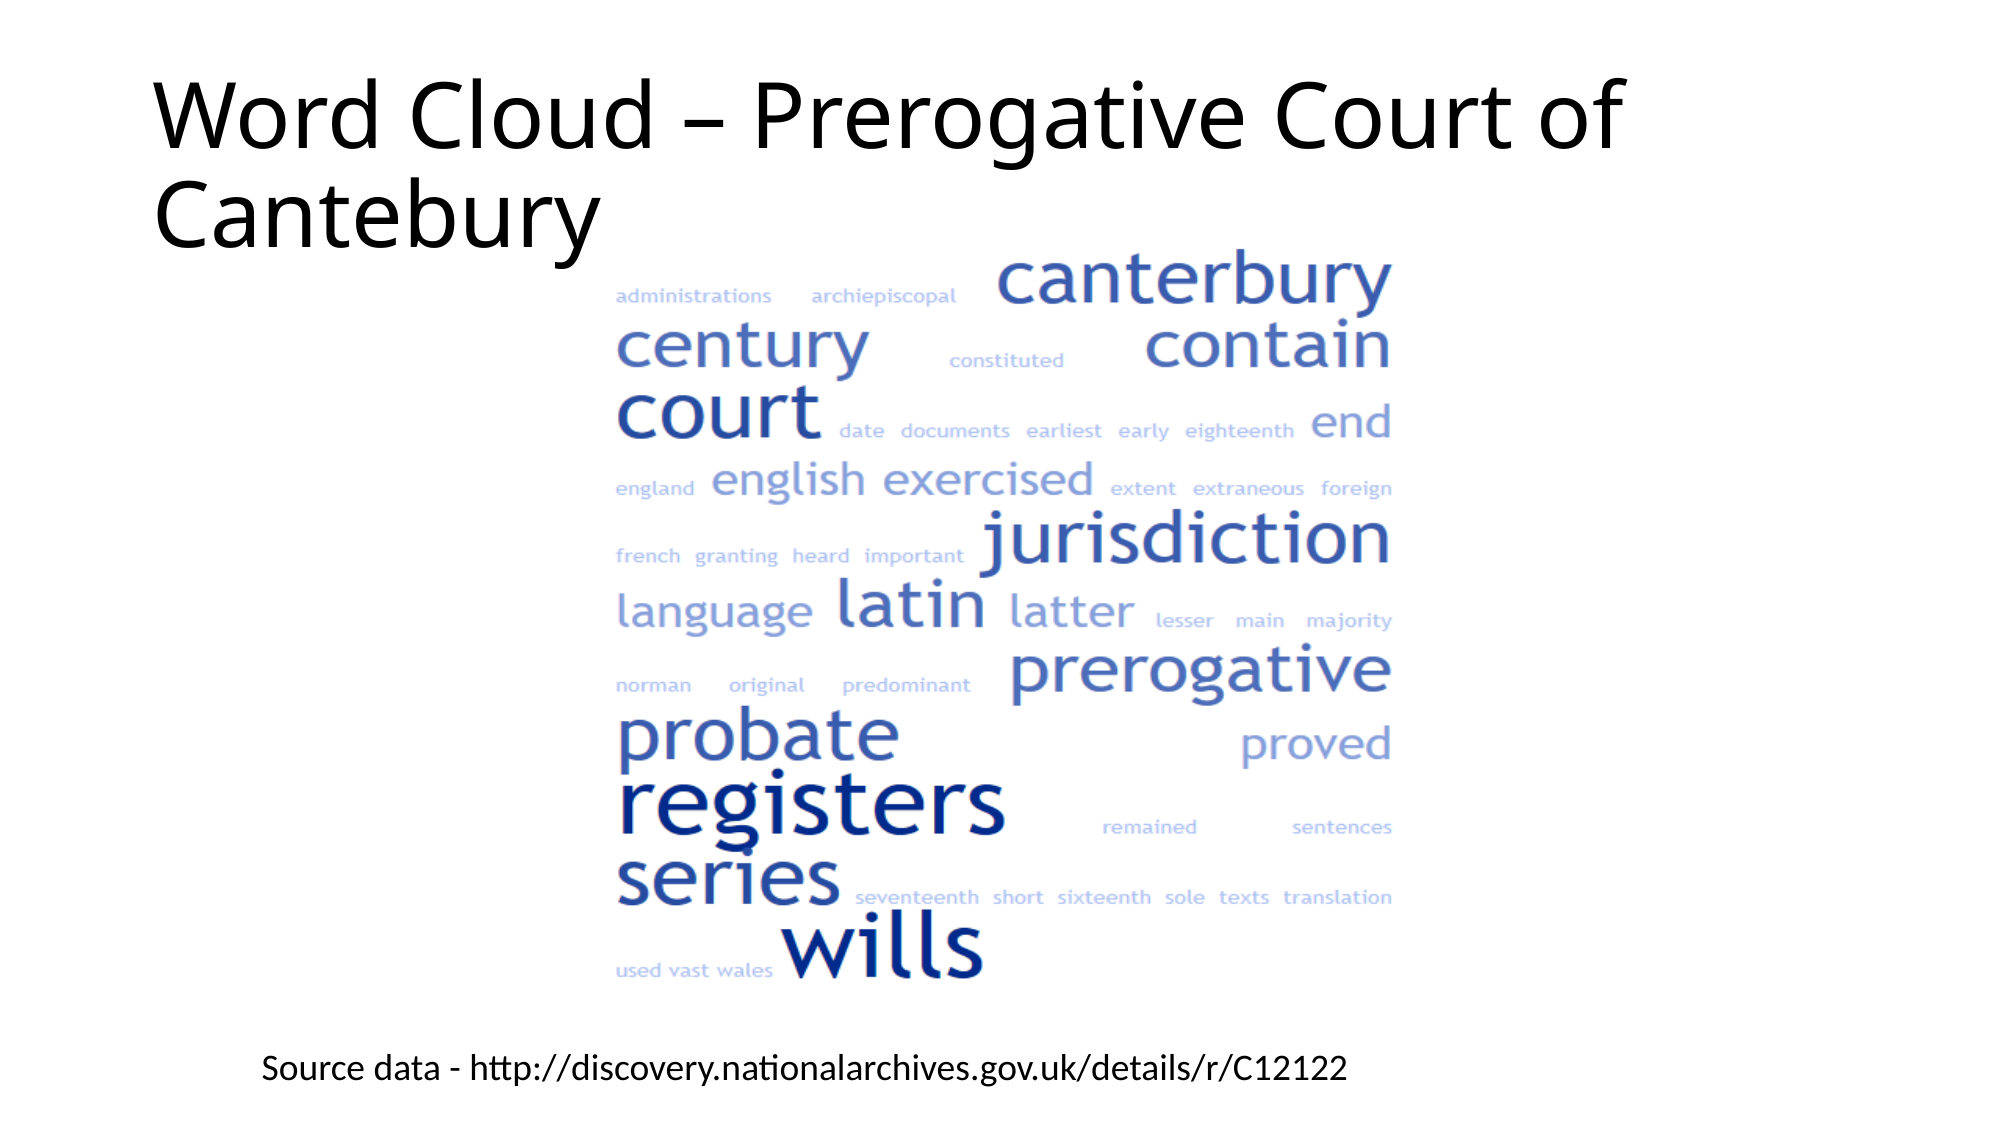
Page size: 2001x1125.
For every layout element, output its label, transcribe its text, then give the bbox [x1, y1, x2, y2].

title Word Cloud – Prerogative Court of Cantebury [137, 59, 1863, 278]
text_box Source data - http://discovery.nationalarchives.gov.uk/details/r/C12122 [246, 1035, 1364, 1096]
picture [595, 238, 1429, 994]
